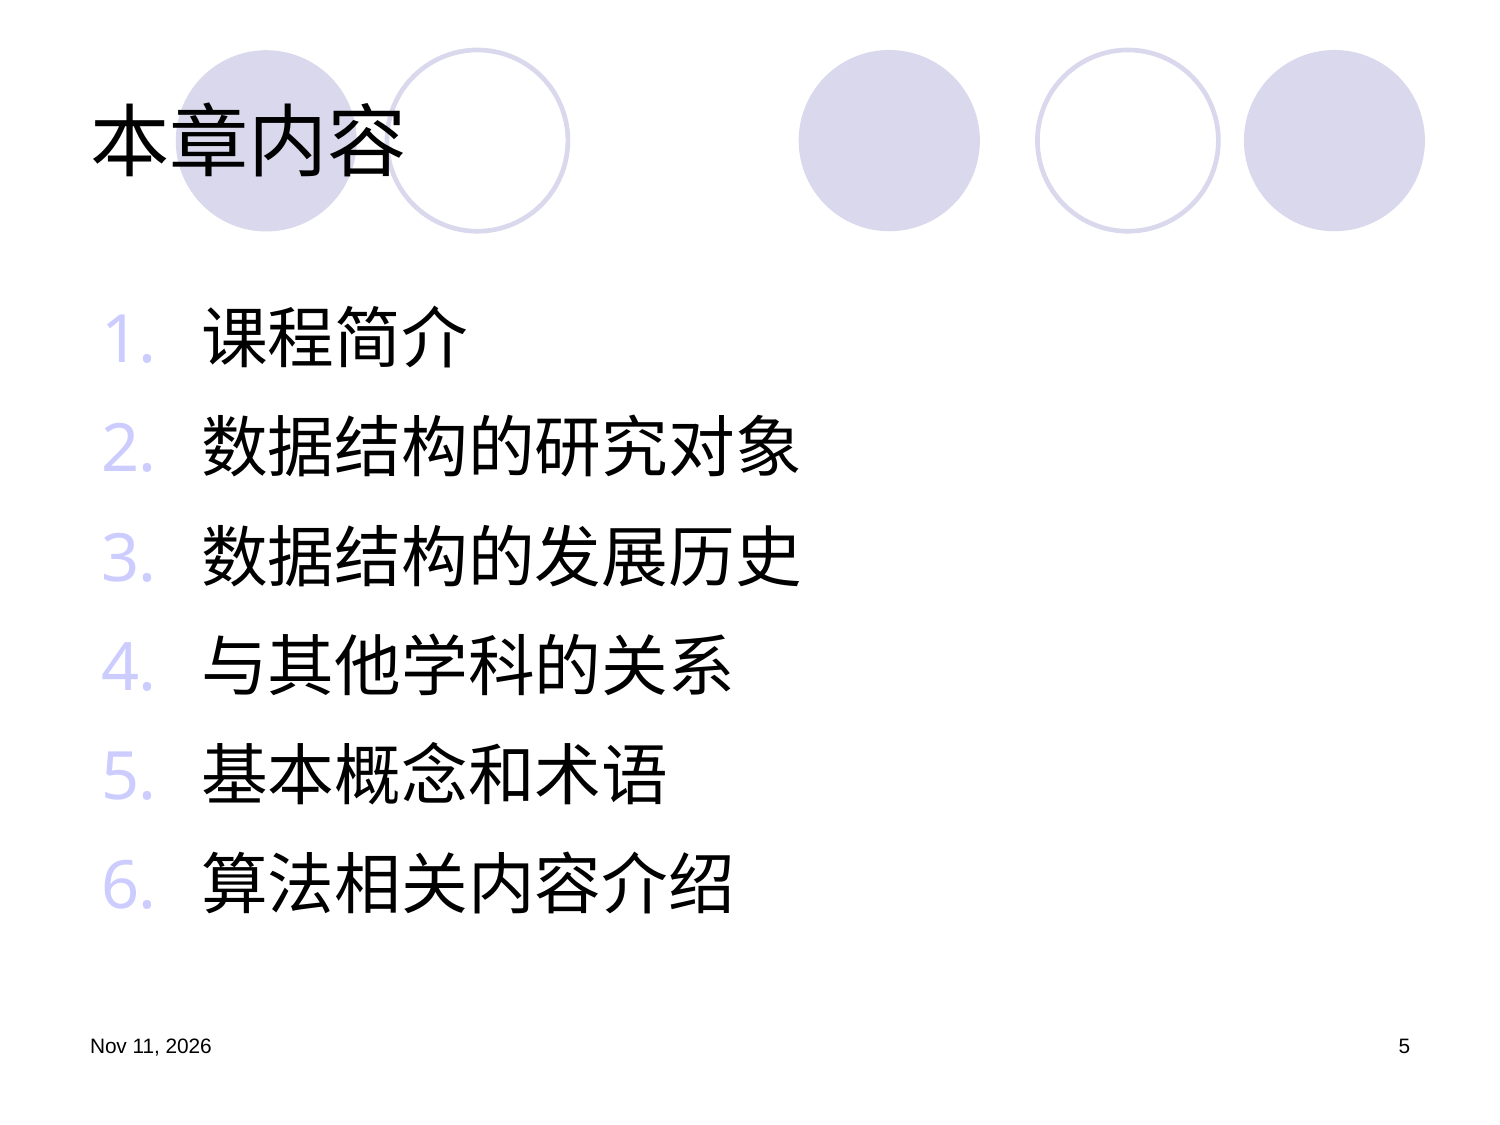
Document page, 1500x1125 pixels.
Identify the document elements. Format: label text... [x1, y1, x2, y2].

slide_number 5 [1074, 1024, 1426, 1101]
list 课程简介 数据结构的研究对象 数据结构的发展历史 与其他学科的关系 基本概念和术语 算法相关内容介绍 [85, 272, 1405, 983]
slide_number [74, 1024, 426, 1101]
title 本章内容 [74, 44, 1342, 233]
